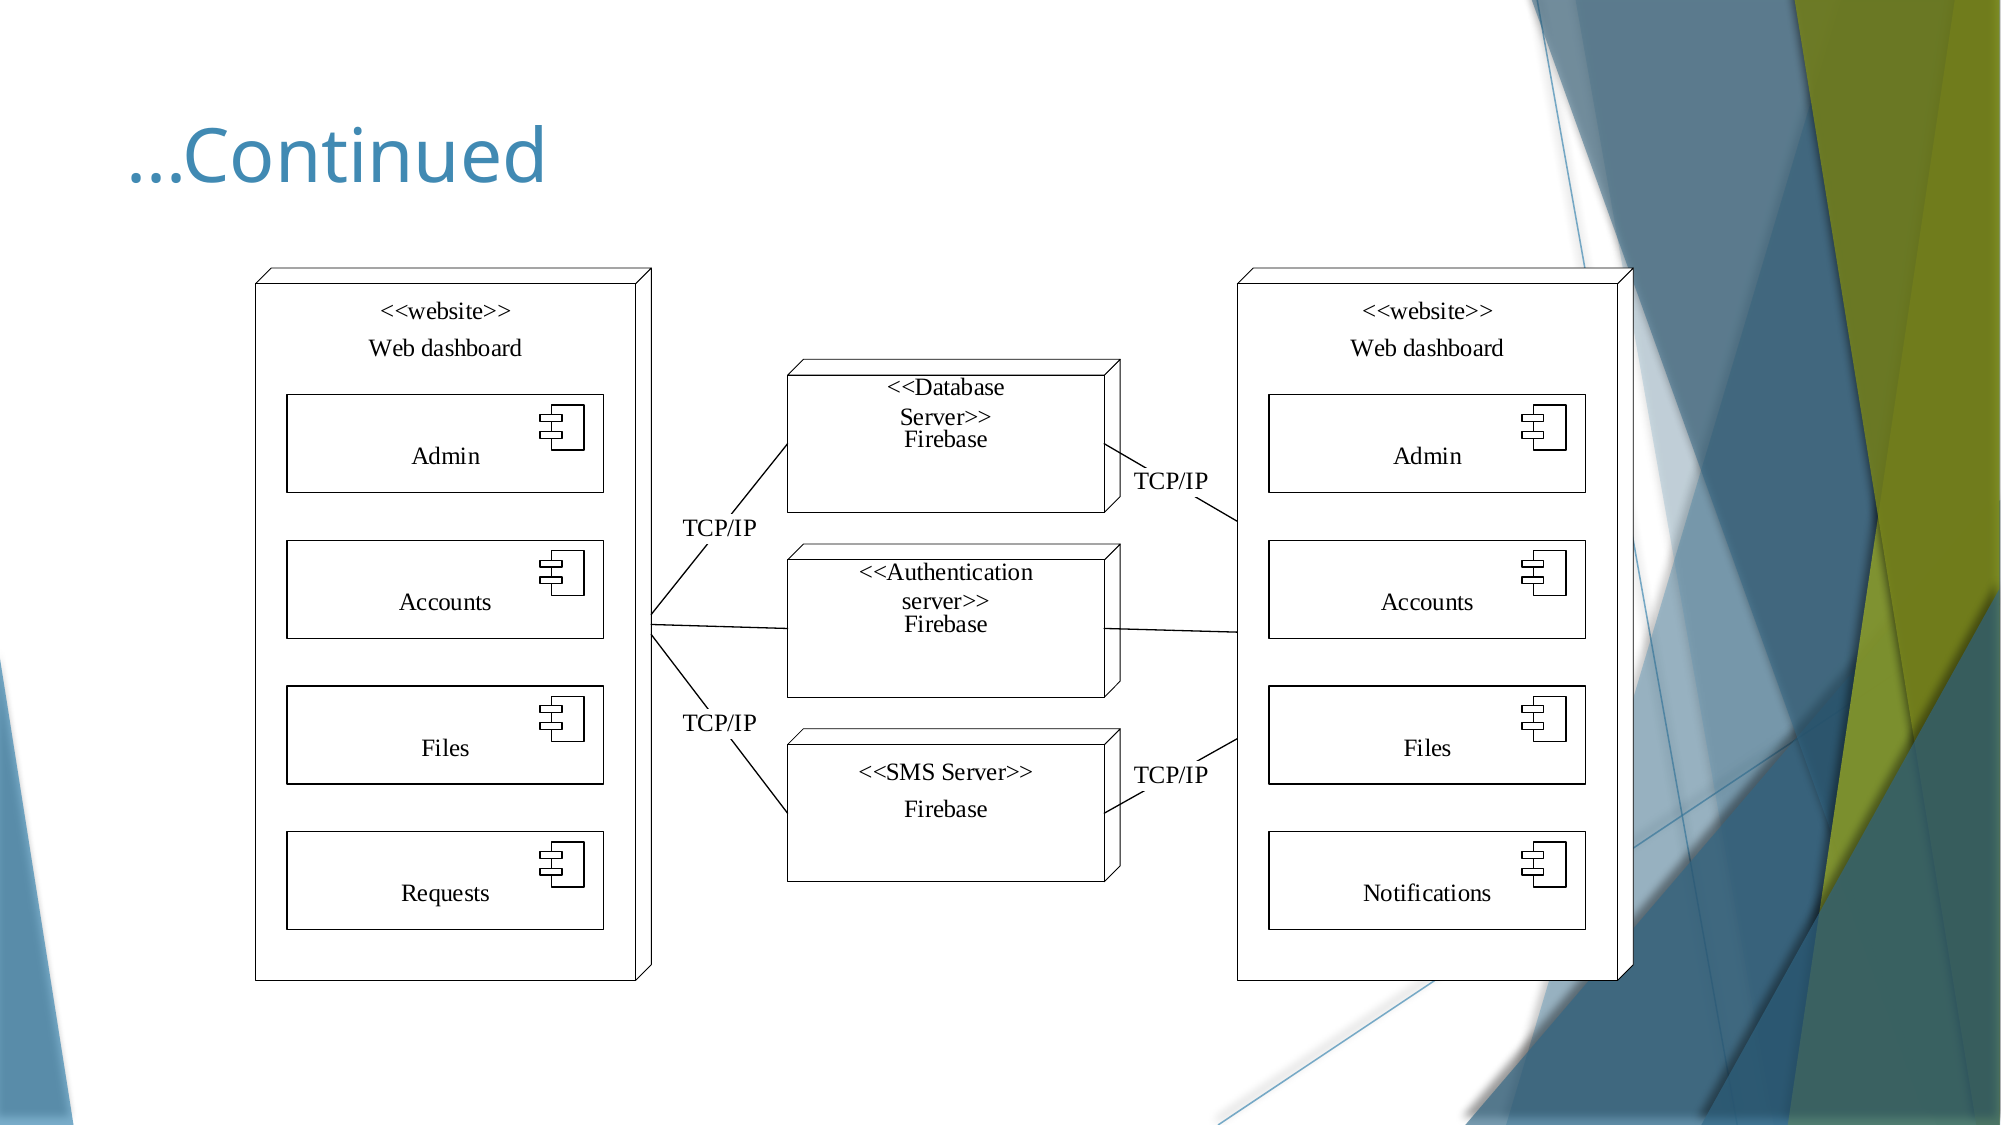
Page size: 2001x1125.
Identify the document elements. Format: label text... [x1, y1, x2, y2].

title ...Continued [111, 99, 1522, 317]
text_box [252, 264, 1635, 982]
